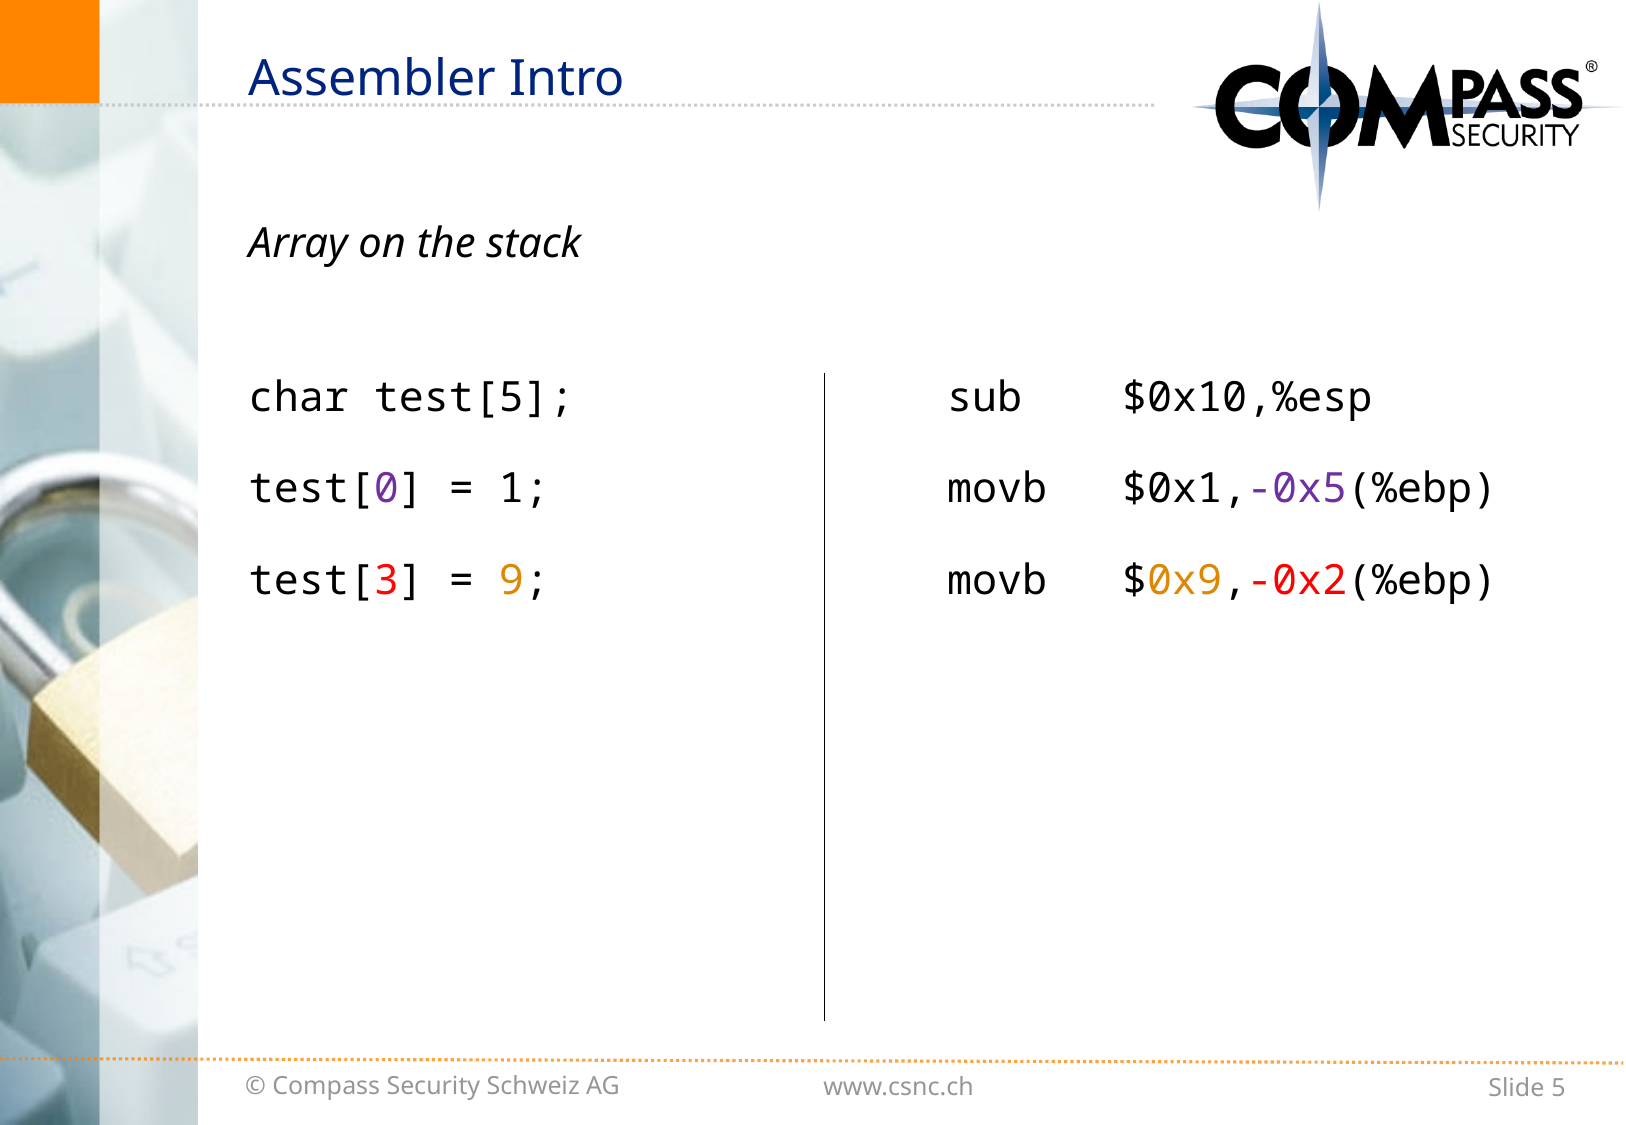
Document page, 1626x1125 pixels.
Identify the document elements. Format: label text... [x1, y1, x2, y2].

text_box char test[5]; test[0] = 1; test[3] = 9; [233, 361, 907, 1034]
picture [0, 0, 198, 1125]
picture [1192, 1, 1624, 212]
title Assembler Intro [233, 0, 1144, 151]
list Array on the stack [233, 208, 1584, 1033]
text_box sub $0x10,%esp movb $0x1,-0x5(%ebp) movb $0x9,-0x2(%ebp) [907, 361, 1581, 1034]
